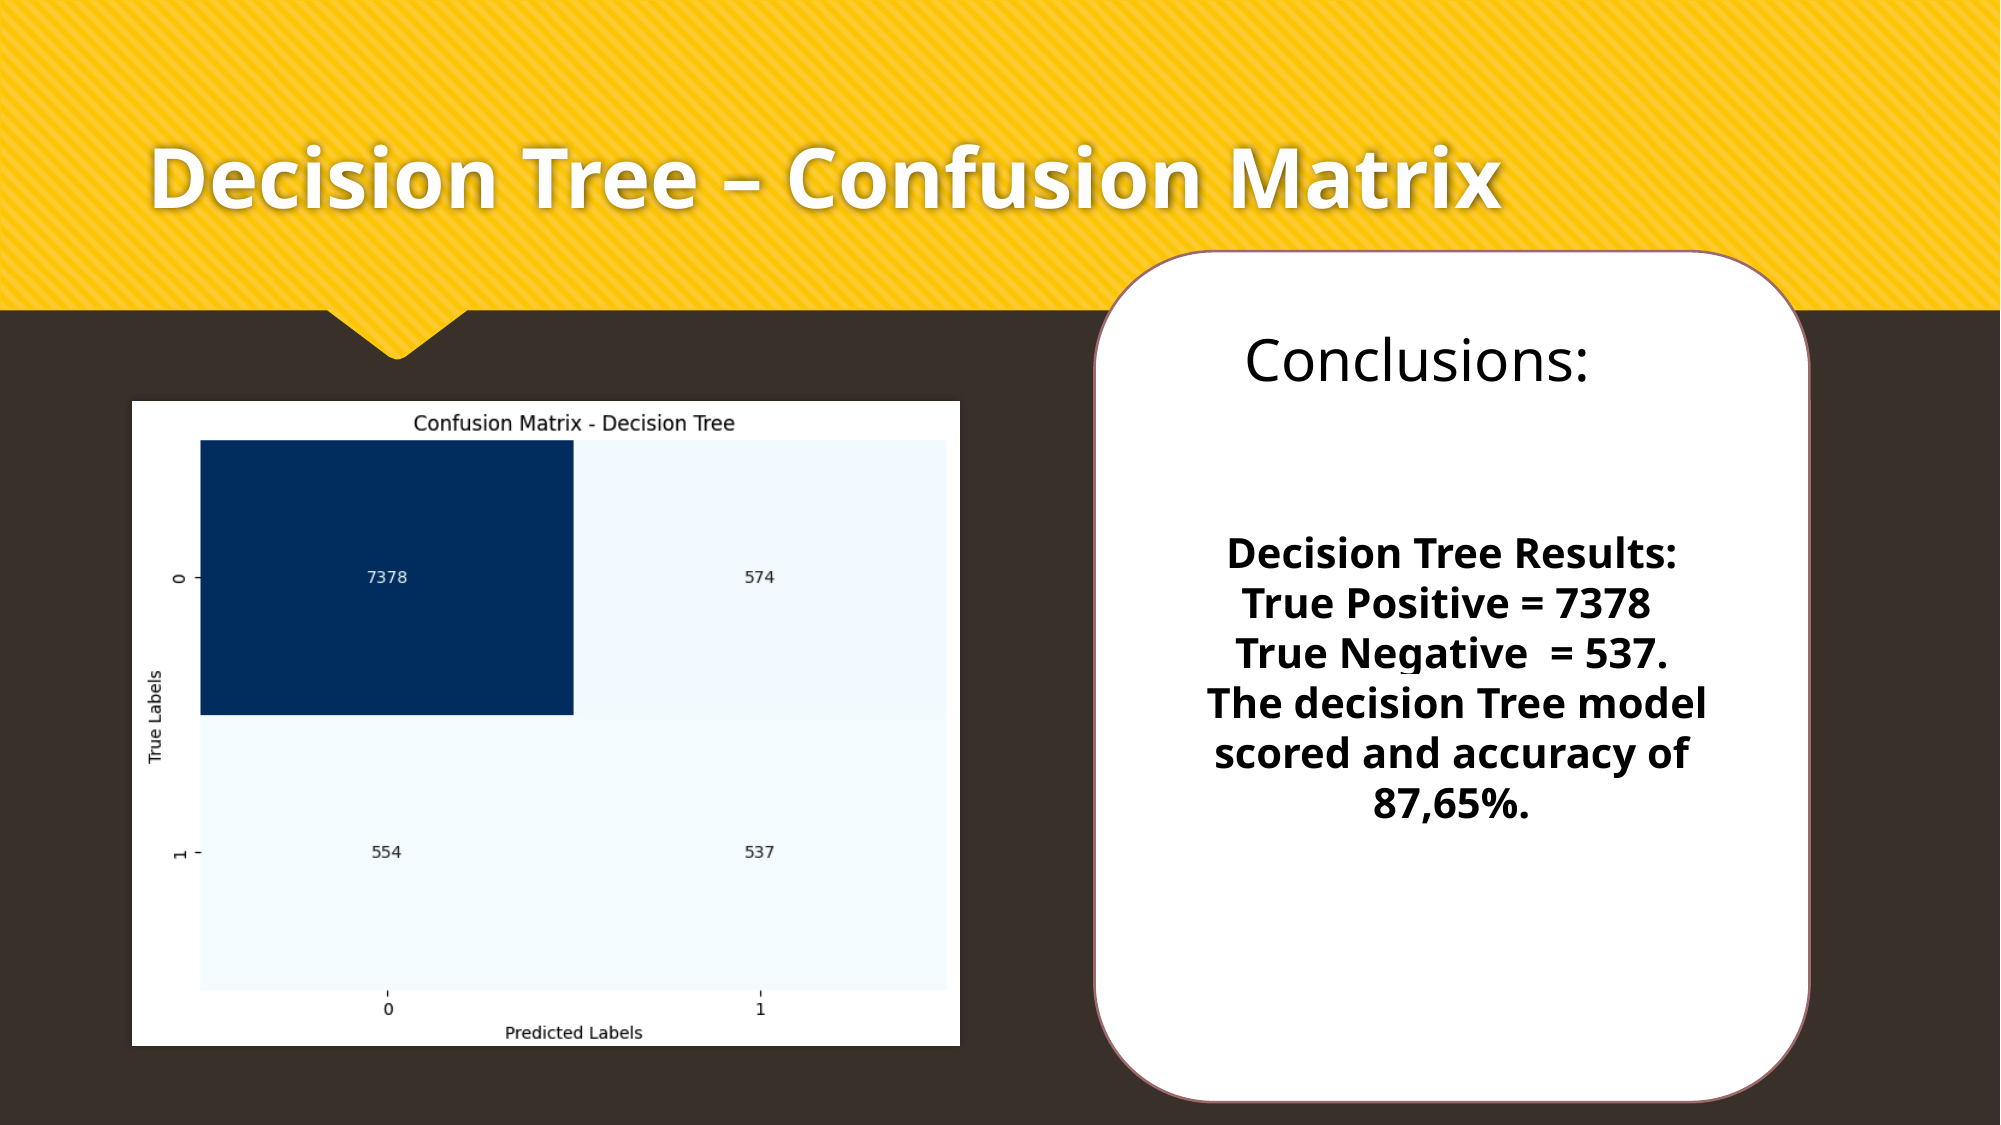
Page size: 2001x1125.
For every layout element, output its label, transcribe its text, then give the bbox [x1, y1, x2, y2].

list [132, 401, 960, 1046]
text_box Conclusions: [1230, 315, 1666, 401]
text_box Decision Tree Results: True Positive = 7378 True Negative = 537. The decision Tree model scored and accuracy of 87,65%. [1093, 249, 1811, 1104]
title Decision Tree – Confusion Matrix [132, 73, 1868, 233]
